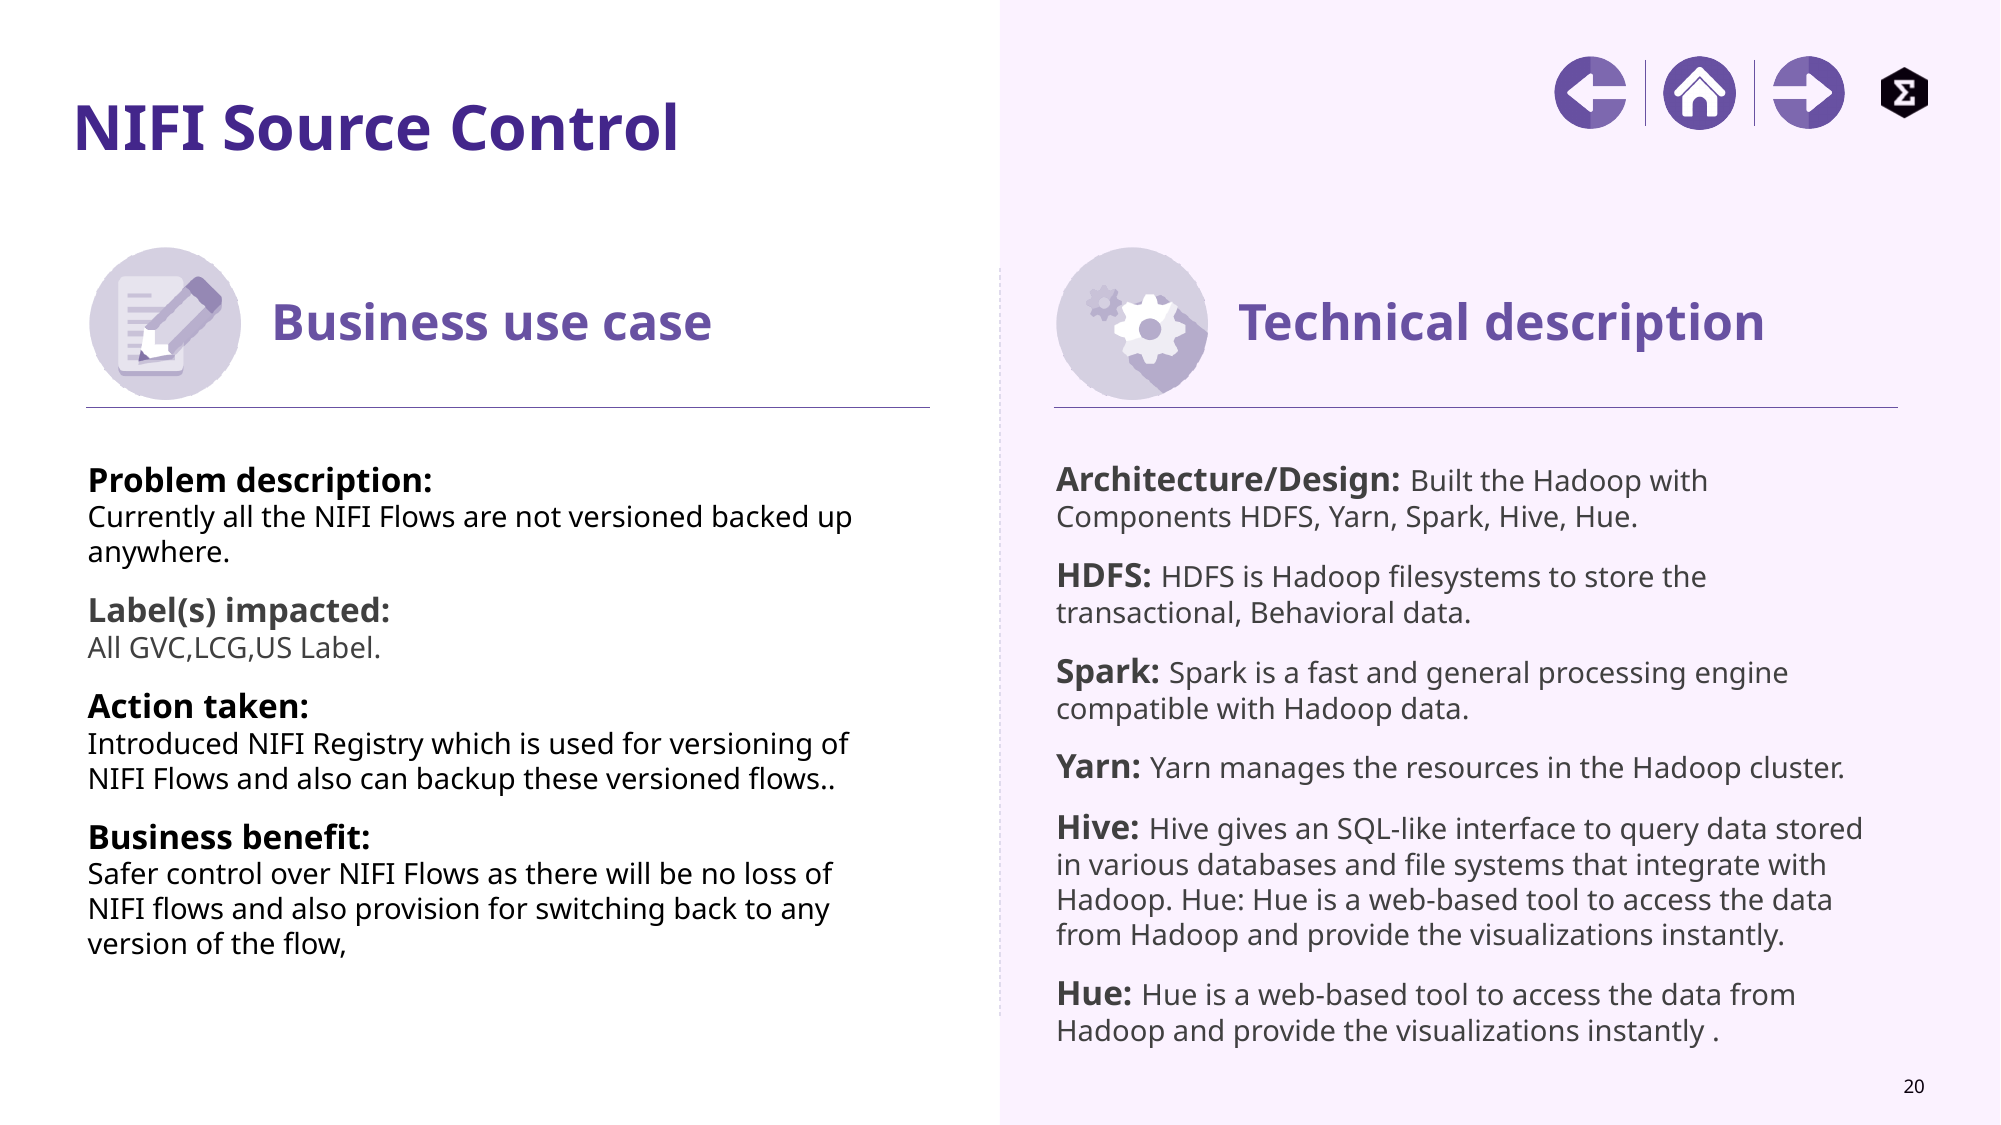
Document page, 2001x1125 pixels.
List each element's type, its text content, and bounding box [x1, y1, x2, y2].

title NIFI Source Control [72, 59, 1798, 164]
picture [1056, 247, 1212, 404]
picture [1663, 56, 1736, 130]
text_box [999, 0, 2000, 1125]
text_box Architecture/Design: Built the Hadoop with Components HDFS, Yarn, Spark, Hive, Hue. HDFS: HDFS is Hadoop filesystems to store the transactional, Behavioral data. Spark: Spark is a fast and general processing engine compatible with Hadoop data. Yarn: Yarn manages the resources in the Hadoop cluster. Hive: Hive gives an SQL-like interface to query data stored in various databases and file systems that integrate with Hadoop. Hue: Hue is a web-based tool to access the data from Hadoop and provide the visualizations instantly. Hue: Hue is a web-based tool to access the data from Hadoop and provide the visualizations instantly . [1041, 451, 1886, 1055]
picture [1553, 56, 1626, 129]
text_box Problem description: Currently all the NIFI Flows are not versioned backed up anywhere. Label(s) impacted: All GVC,LCG,US Label. Action taken: Introduced NIFI Registry which is used for versioning of NIFI Flows and also can backup these versioned flows.. Business benefit: Safer control over NIFI Flows as there will be no loss of NIFI flows and also provision for switching back to any version of the flow, [72, 451, 896, 969]
text_box Technical description [1223, 283, 1955, 359]
text_box Business use case [257, 283, 988, 359]
picture [1773, 56, 1845, 129]
picture [89, 247, 245, 404]
